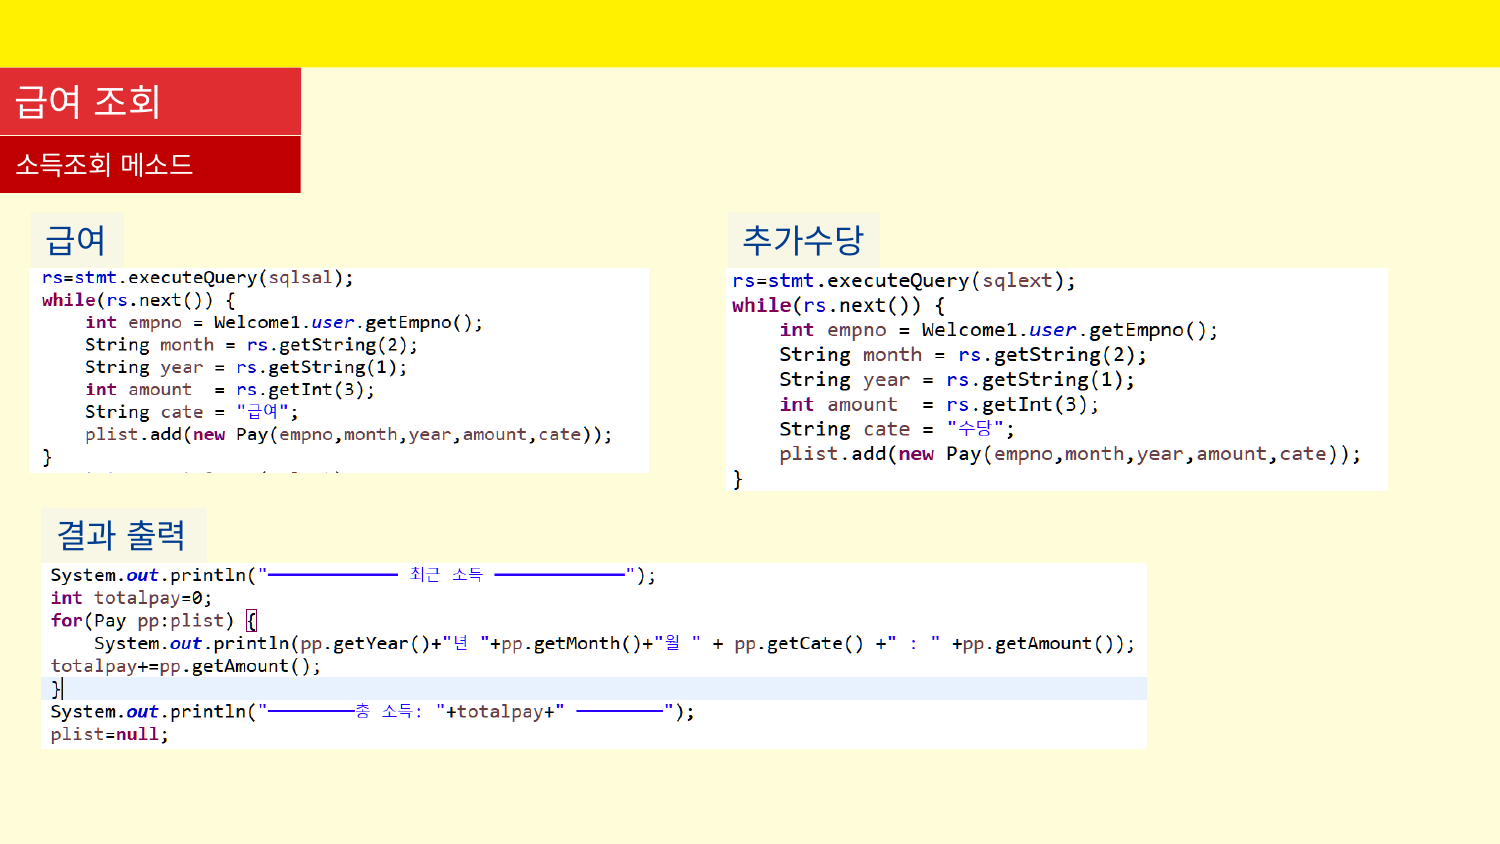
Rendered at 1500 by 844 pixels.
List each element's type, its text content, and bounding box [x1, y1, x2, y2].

text_box 결과 출력 [41, 507, 207, 561]
list 소득조회 메소드 [0, 140, 302, 189]
title 급여 조회 [0, 68, 301, 136]
text_box 추가수당 [728, 212, 880, 266]
picture [726, 268, 1389, 491]
text_box 급여 [30, 212, 124, 266]
picture [29, 267, 649, 474]
picture [40, 563, 1147, 749]
